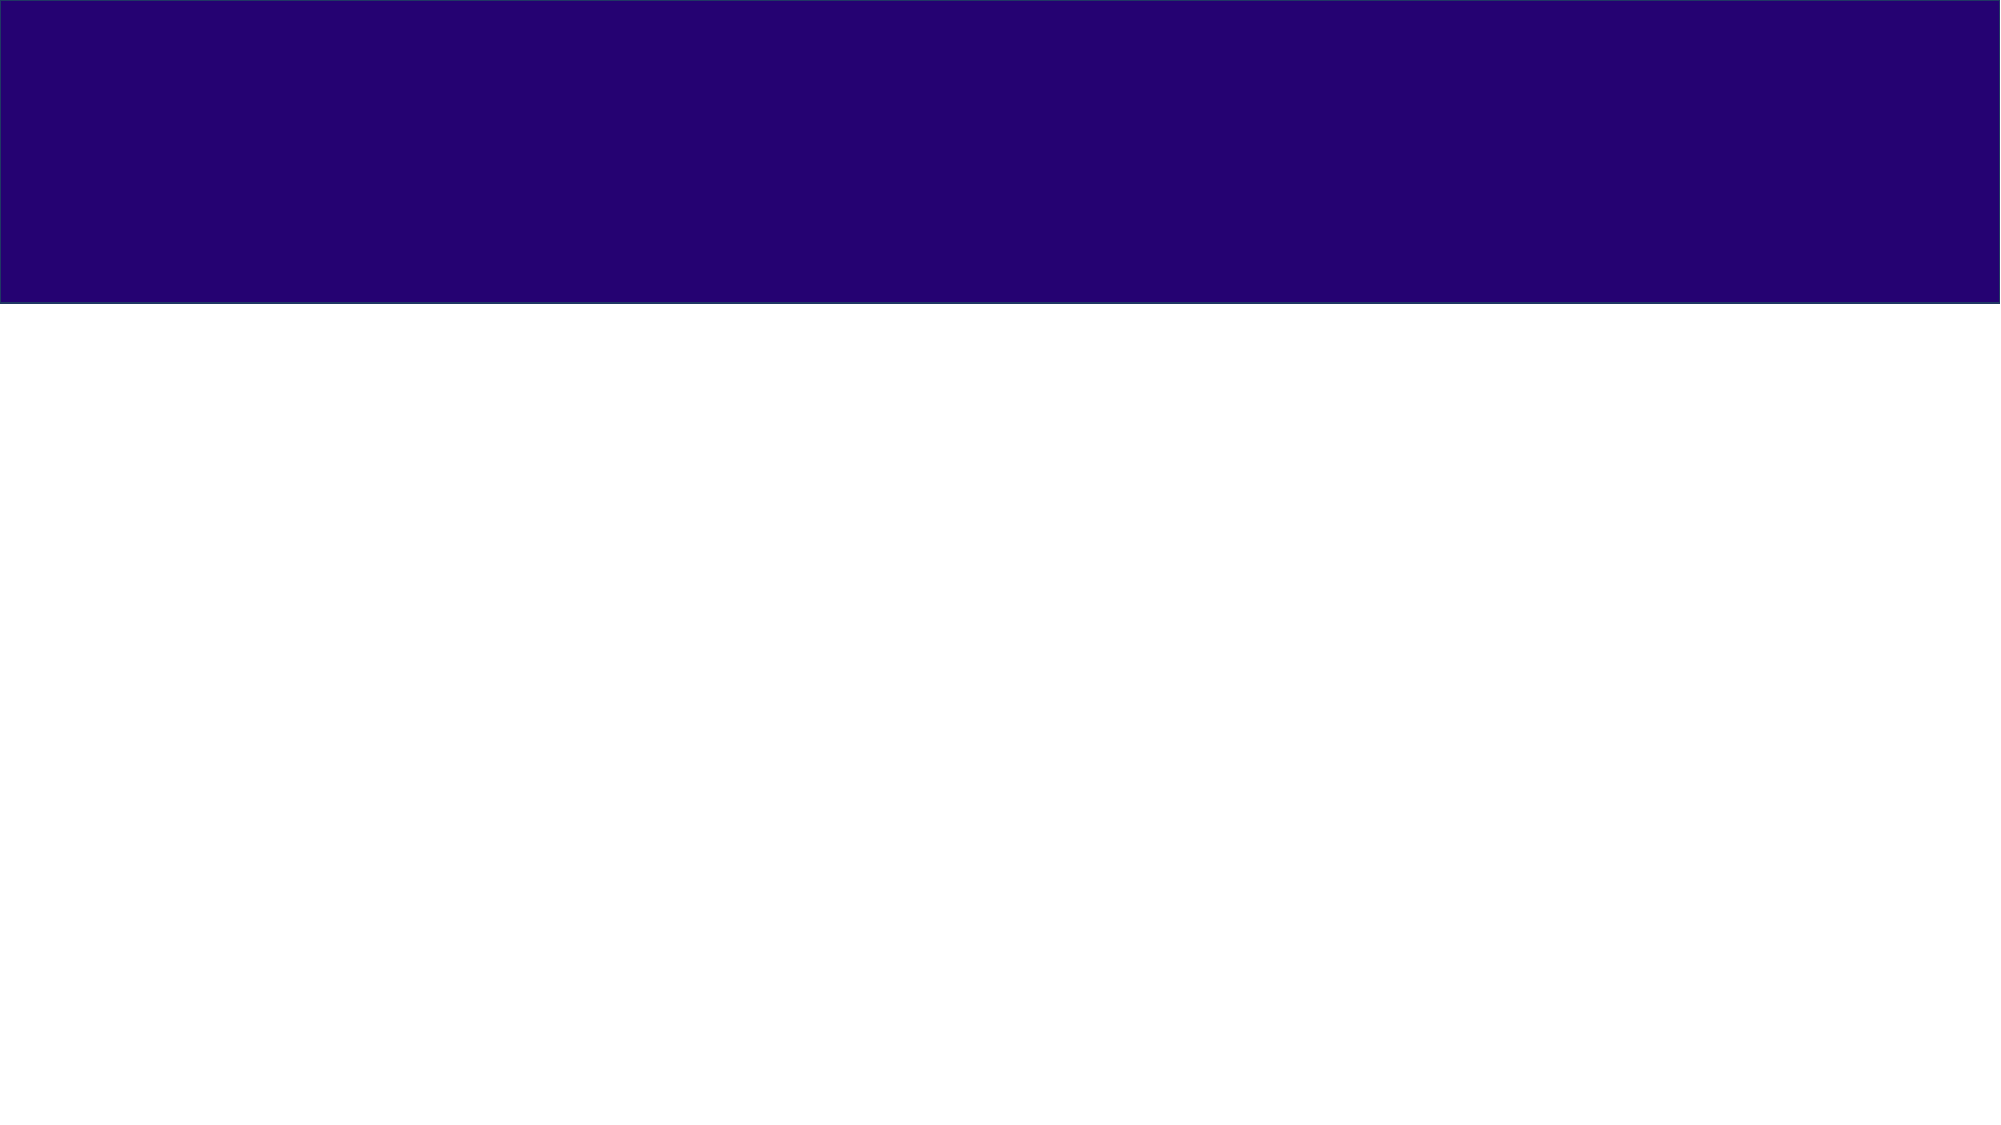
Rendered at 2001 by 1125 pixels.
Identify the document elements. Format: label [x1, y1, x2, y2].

text_box [0, 0, 2000, 304]
